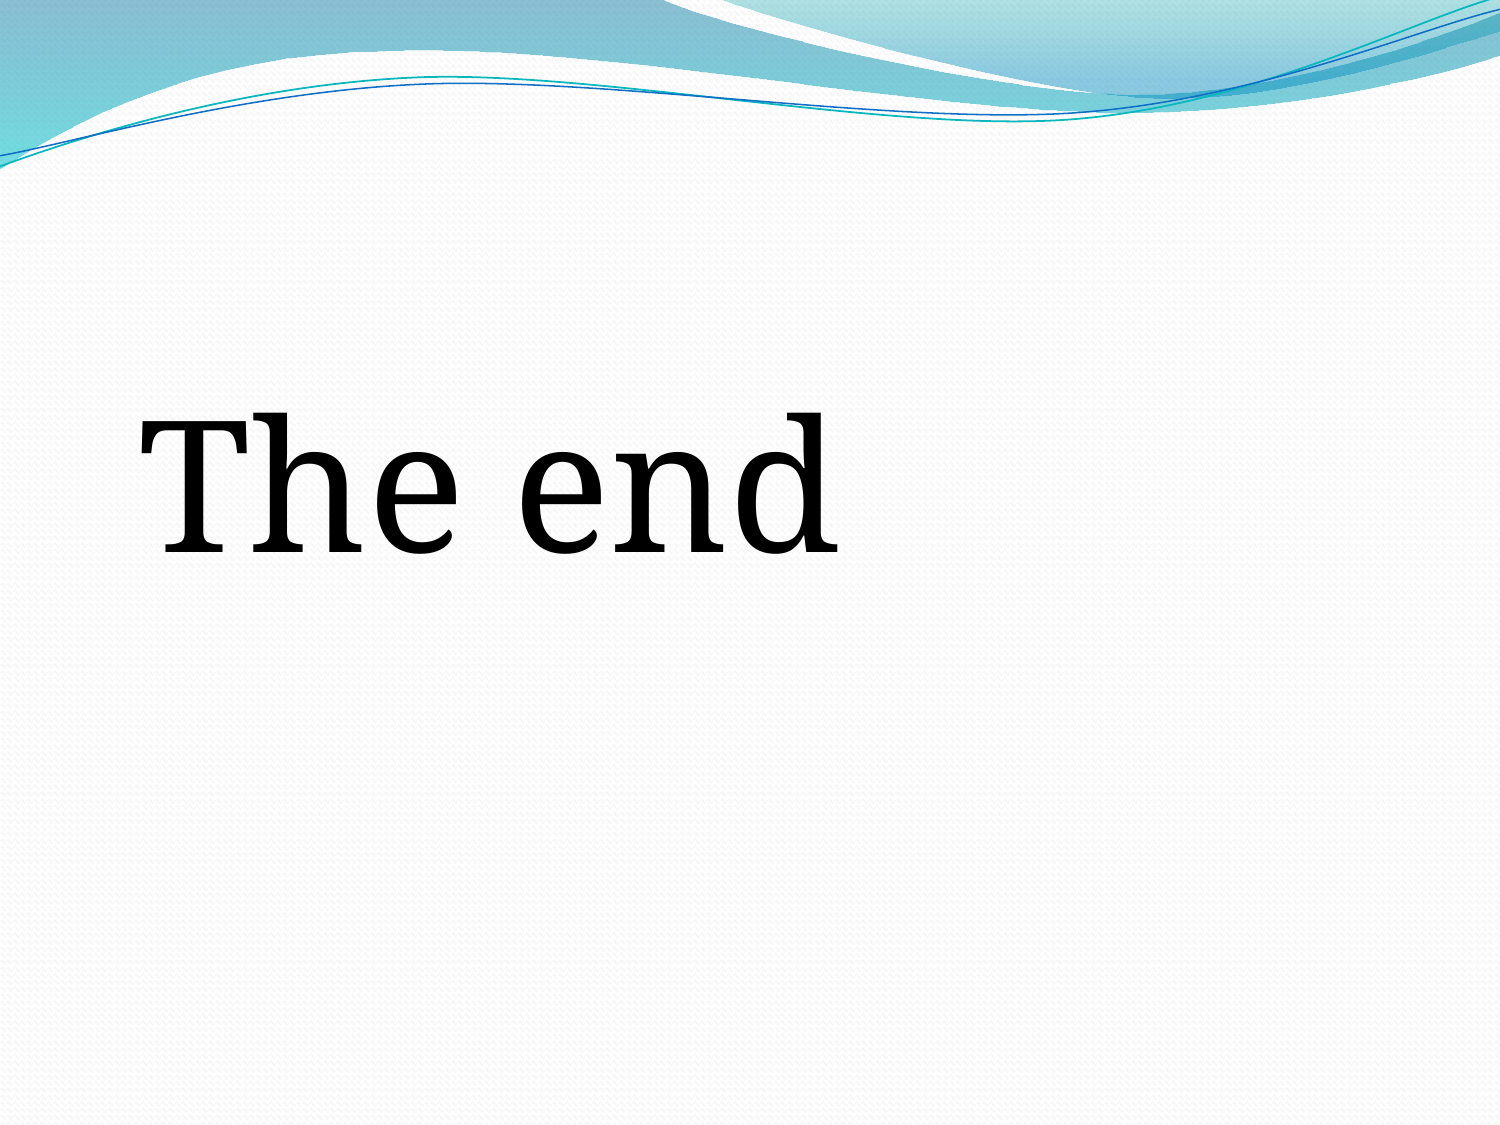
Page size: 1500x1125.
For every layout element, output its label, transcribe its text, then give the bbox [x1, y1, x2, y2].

text_box The end [123, 361, 1329, 597]
